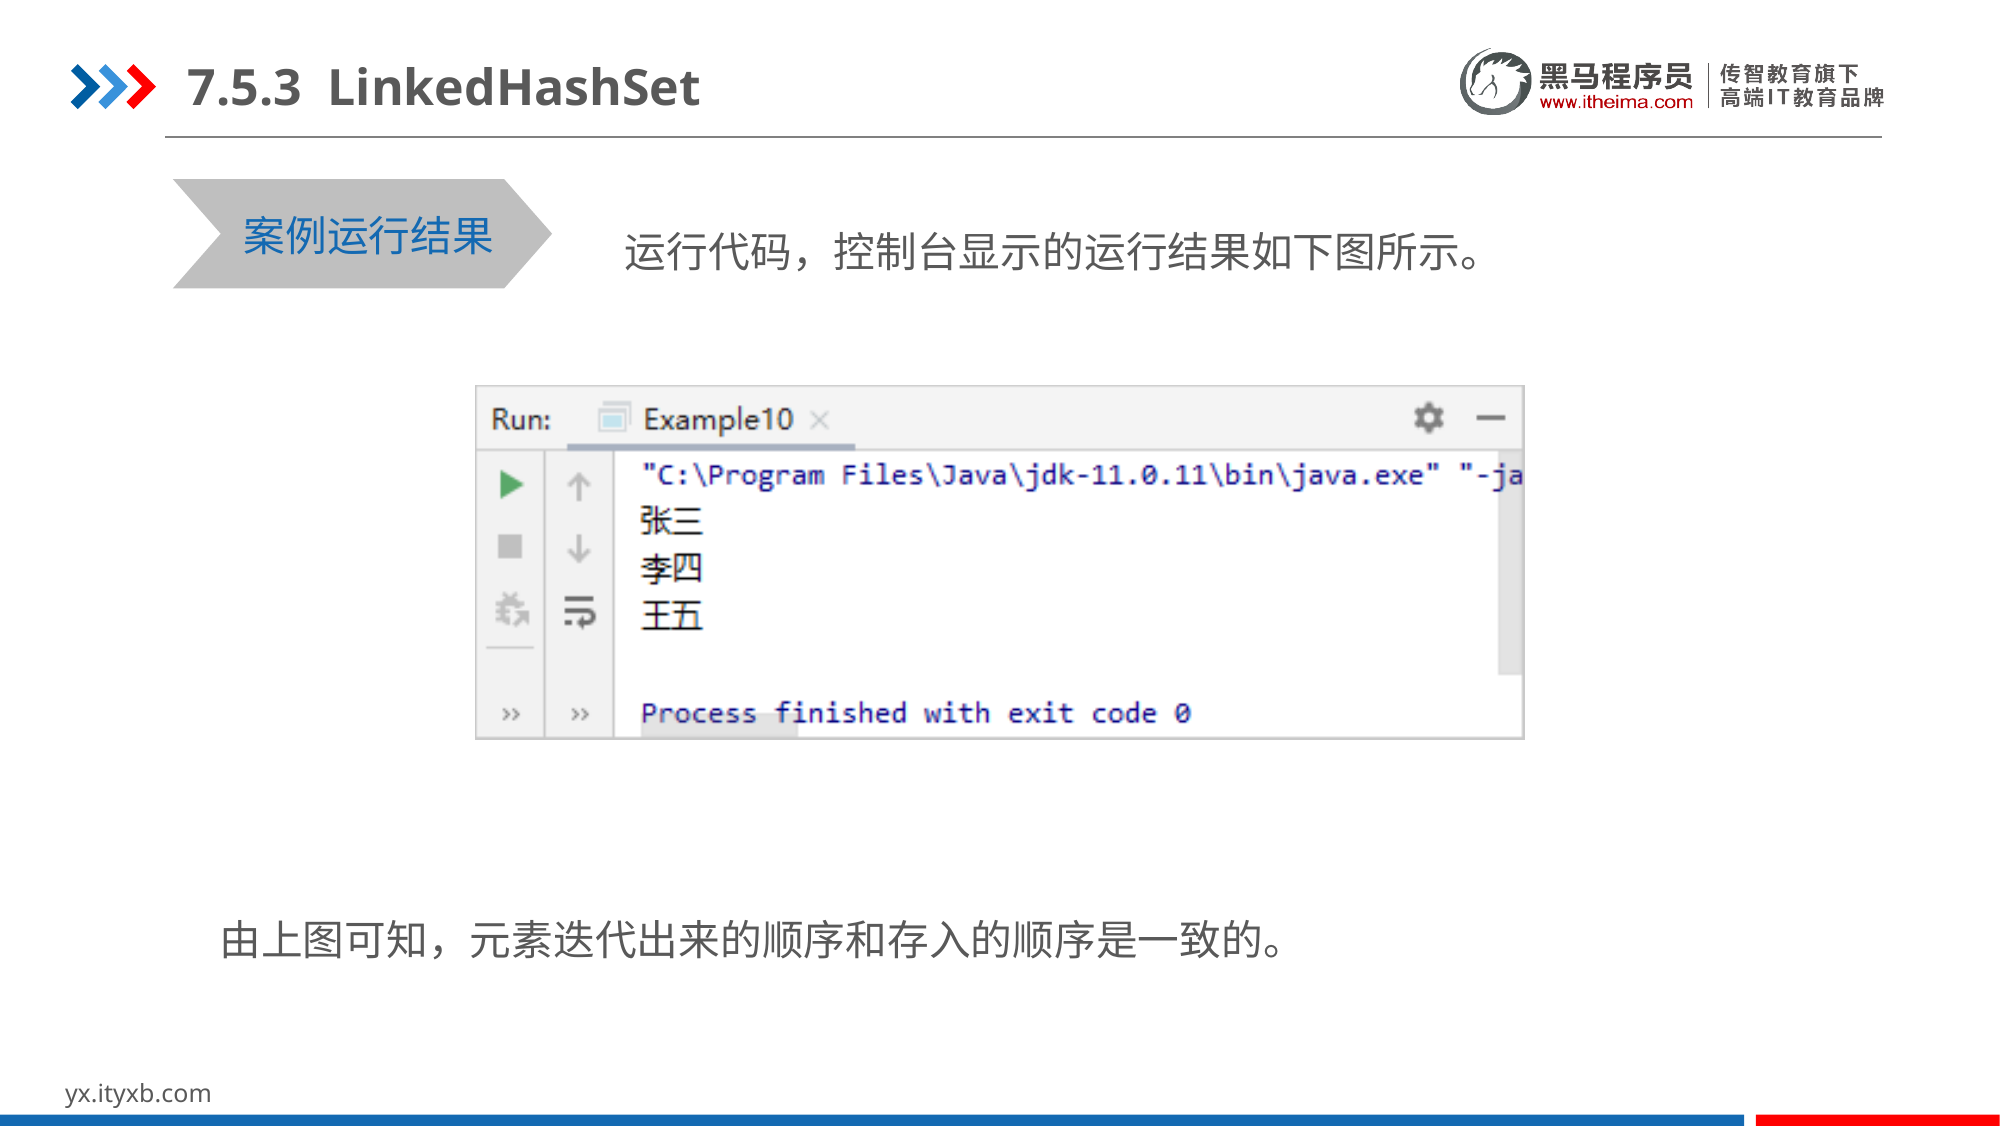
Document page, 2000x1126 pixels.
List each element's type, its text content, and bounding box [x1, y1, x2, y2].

text_box [172, 179, 553, 289]
text_box 7.5.3 LinkedHashSet [187, 43, 954, 127]
text_box 运行代码，控制台显示的运行结果如下图所示。 [610, 193, 1517, 283]
text_box 由上图可知，元素迭代出来的顺序和存入的顺序是一致的。 [204, 881, 1320, 972]
text_box 案例运行结果 [229, 202, 509, 267]
picture [475, 385, 1525, 740]
picture [1460, 48, 1887, 115]
